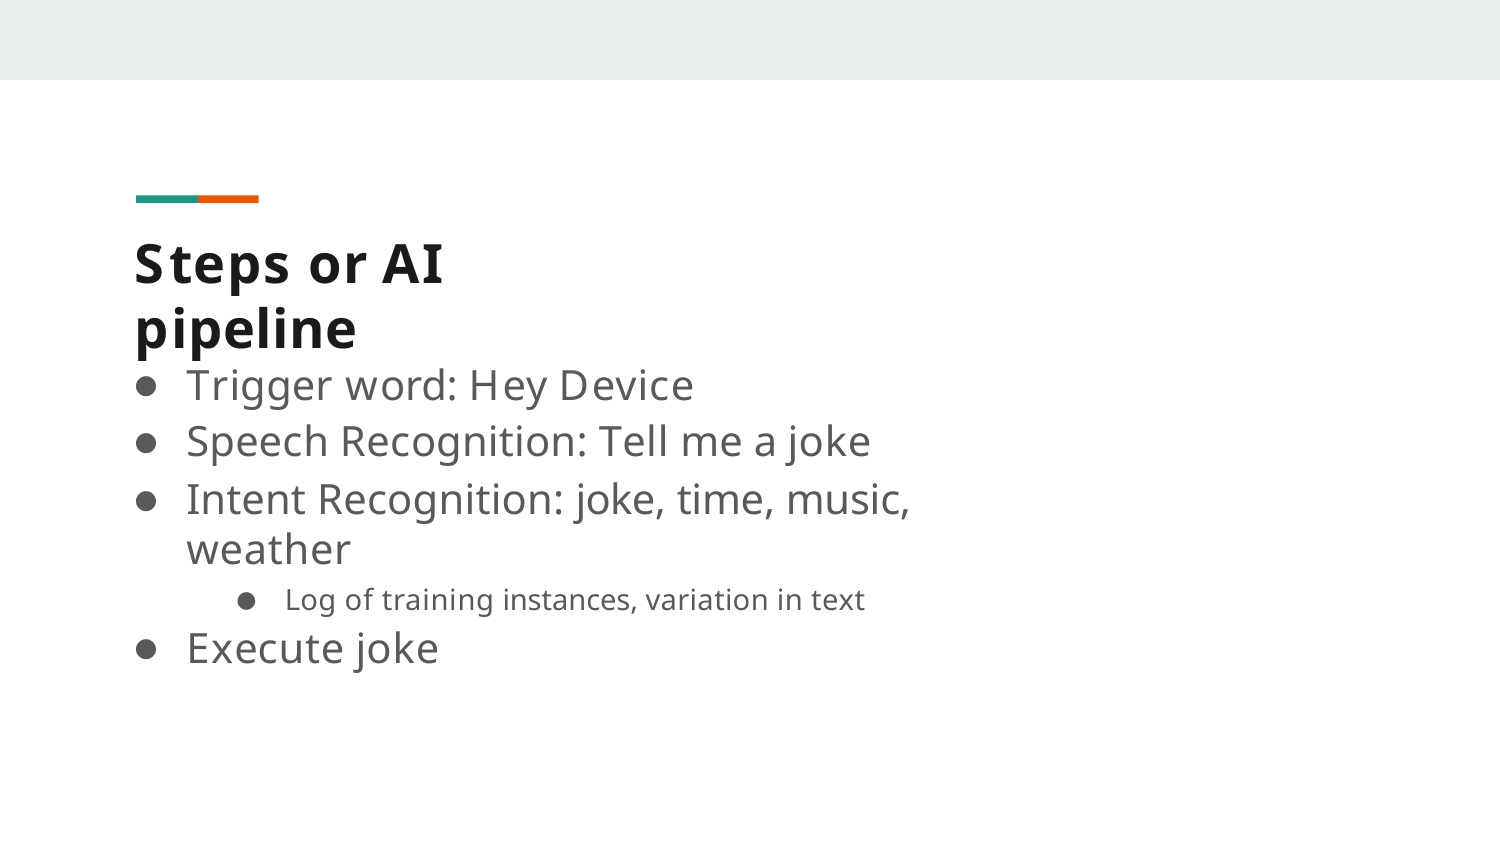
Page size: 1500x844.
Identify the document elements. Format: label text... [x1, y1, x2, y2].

text_box Trigger word: Hey Device Speech Recognition: Tell me a joke Intent Recognition: joke, time, music, weather Log of training instances, variation in text Execute joke [132, 350, 1018, 672]
title Steps or AI pipeline [132, 226, 642, 350]
